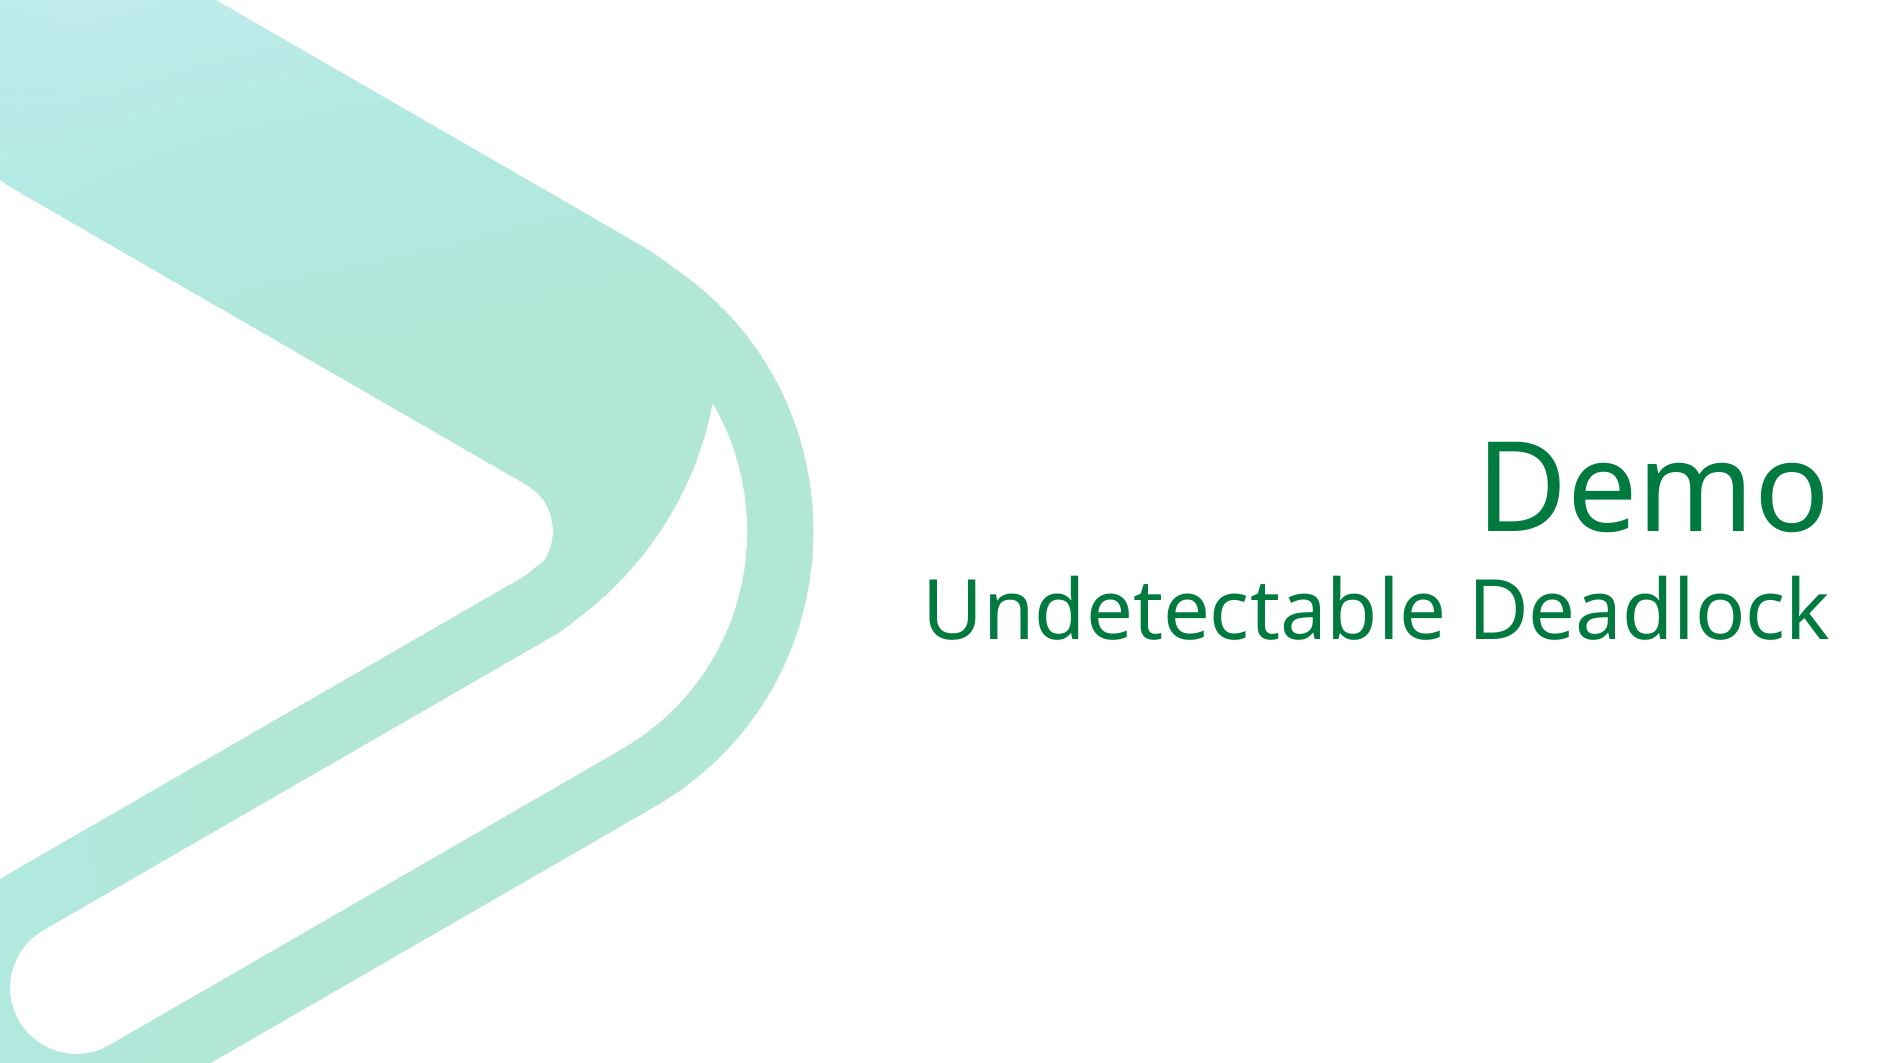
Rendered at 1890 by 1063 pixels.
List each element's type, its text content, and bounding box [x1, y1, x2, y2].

picture [0, 0, 815, 1063]
title Demo Undetectable Deadlock [59, 59, 1831, 1004]
